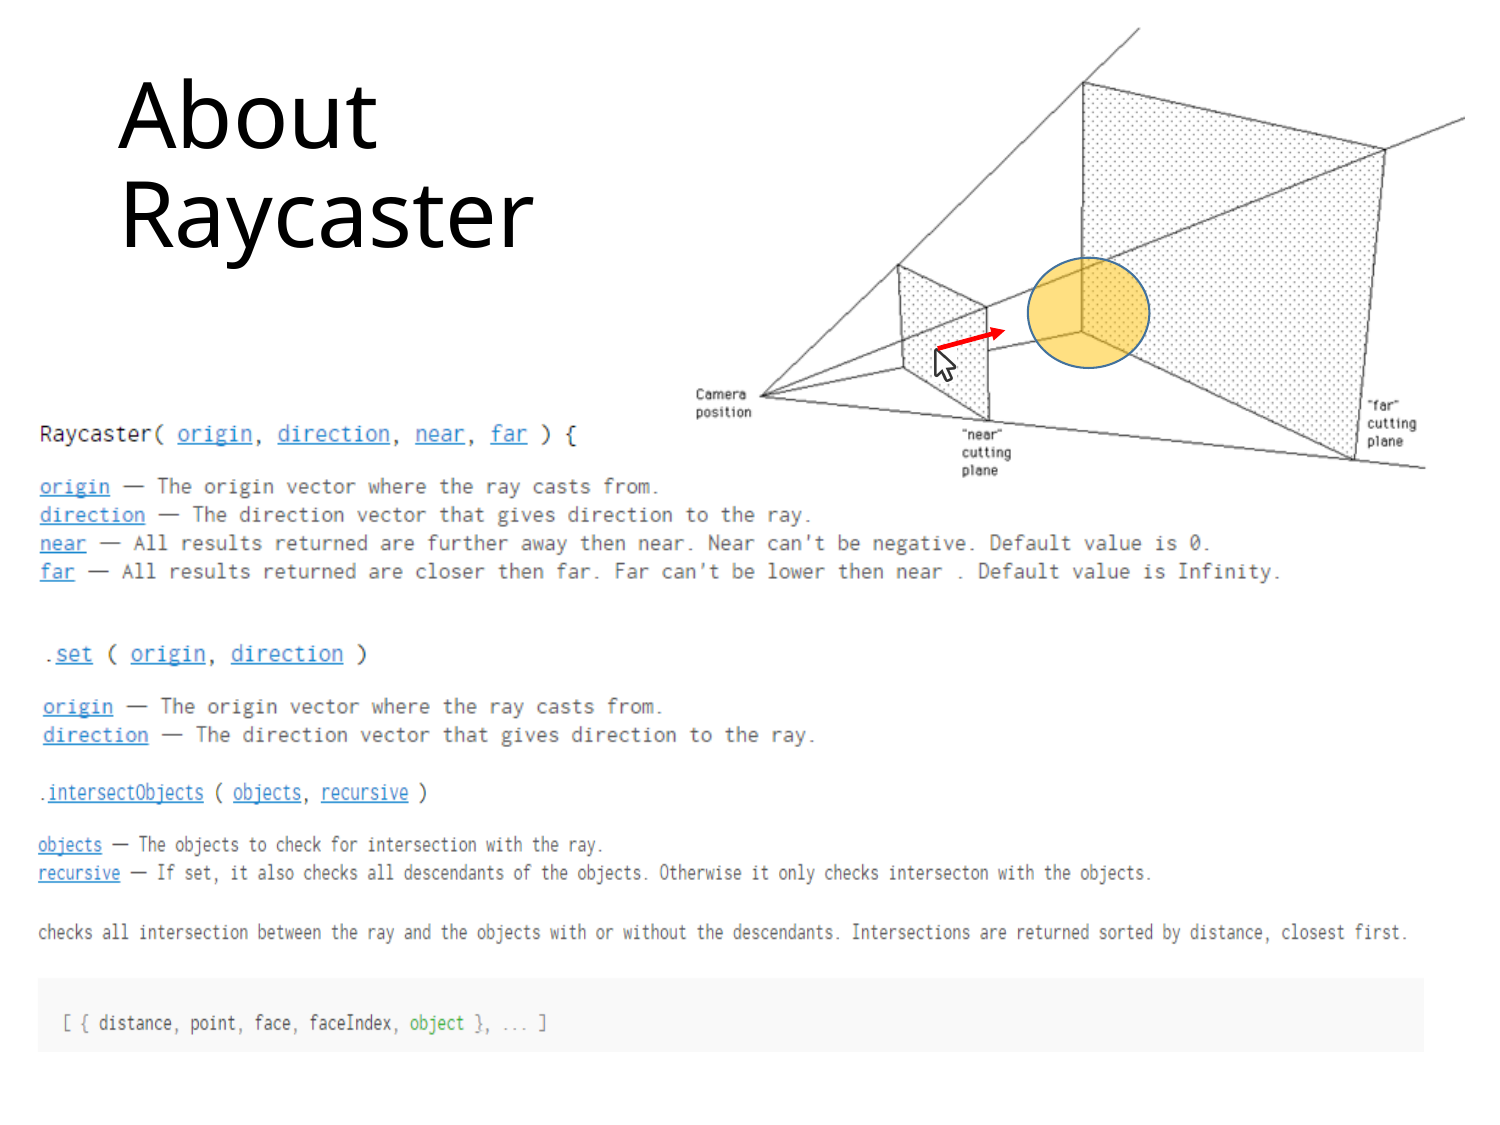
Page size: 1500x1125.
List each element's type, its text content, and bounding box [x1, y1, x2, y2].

picture [26, 415, 1299, 593]
title About Raycaster [103, 59, 694, 278]
picture [26, 771, 1424, 1052]
picture [37, 638, 826, 758]
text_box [694, 27, 1465, 481]
